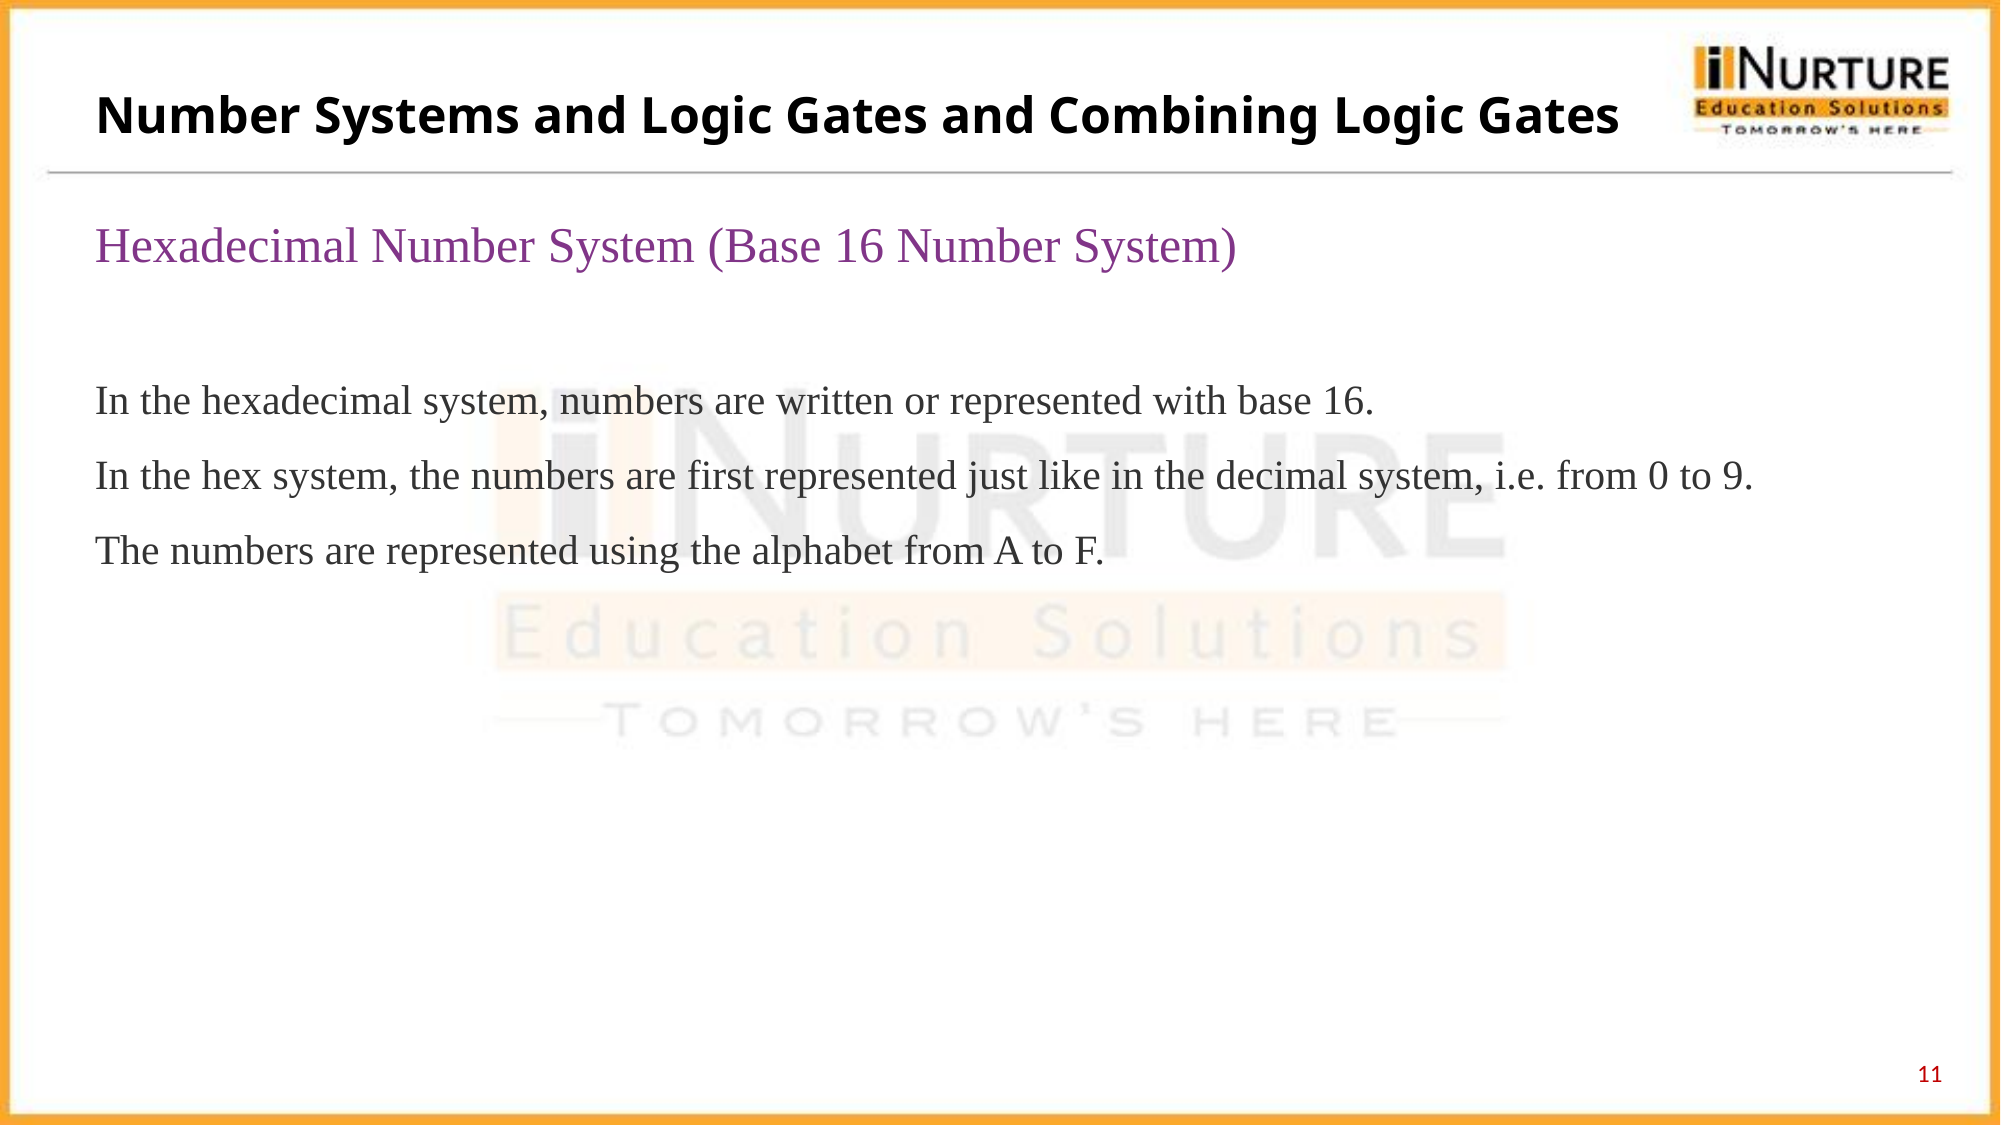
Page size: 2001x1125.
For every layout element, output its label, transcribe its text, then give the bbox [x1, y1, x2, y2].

text_box Number Systems and Logic Gates and Combining Logic Gates [80, 75, 1707, 151]
picture [0, 0, 2001, 1125]
slide_number 11 [1861, 1042, 1958, 1103]
text_box Hexadecimal Number System (Base 16 Number System) In the hexadecimal system, numbers are written or represented with base 16. In the hex system, the numbers are first represented just like in the decimal system, i.e. from 0 to 9. The numbers are represented using the alphabet from A to F. [80, 205, 1806, 920]
